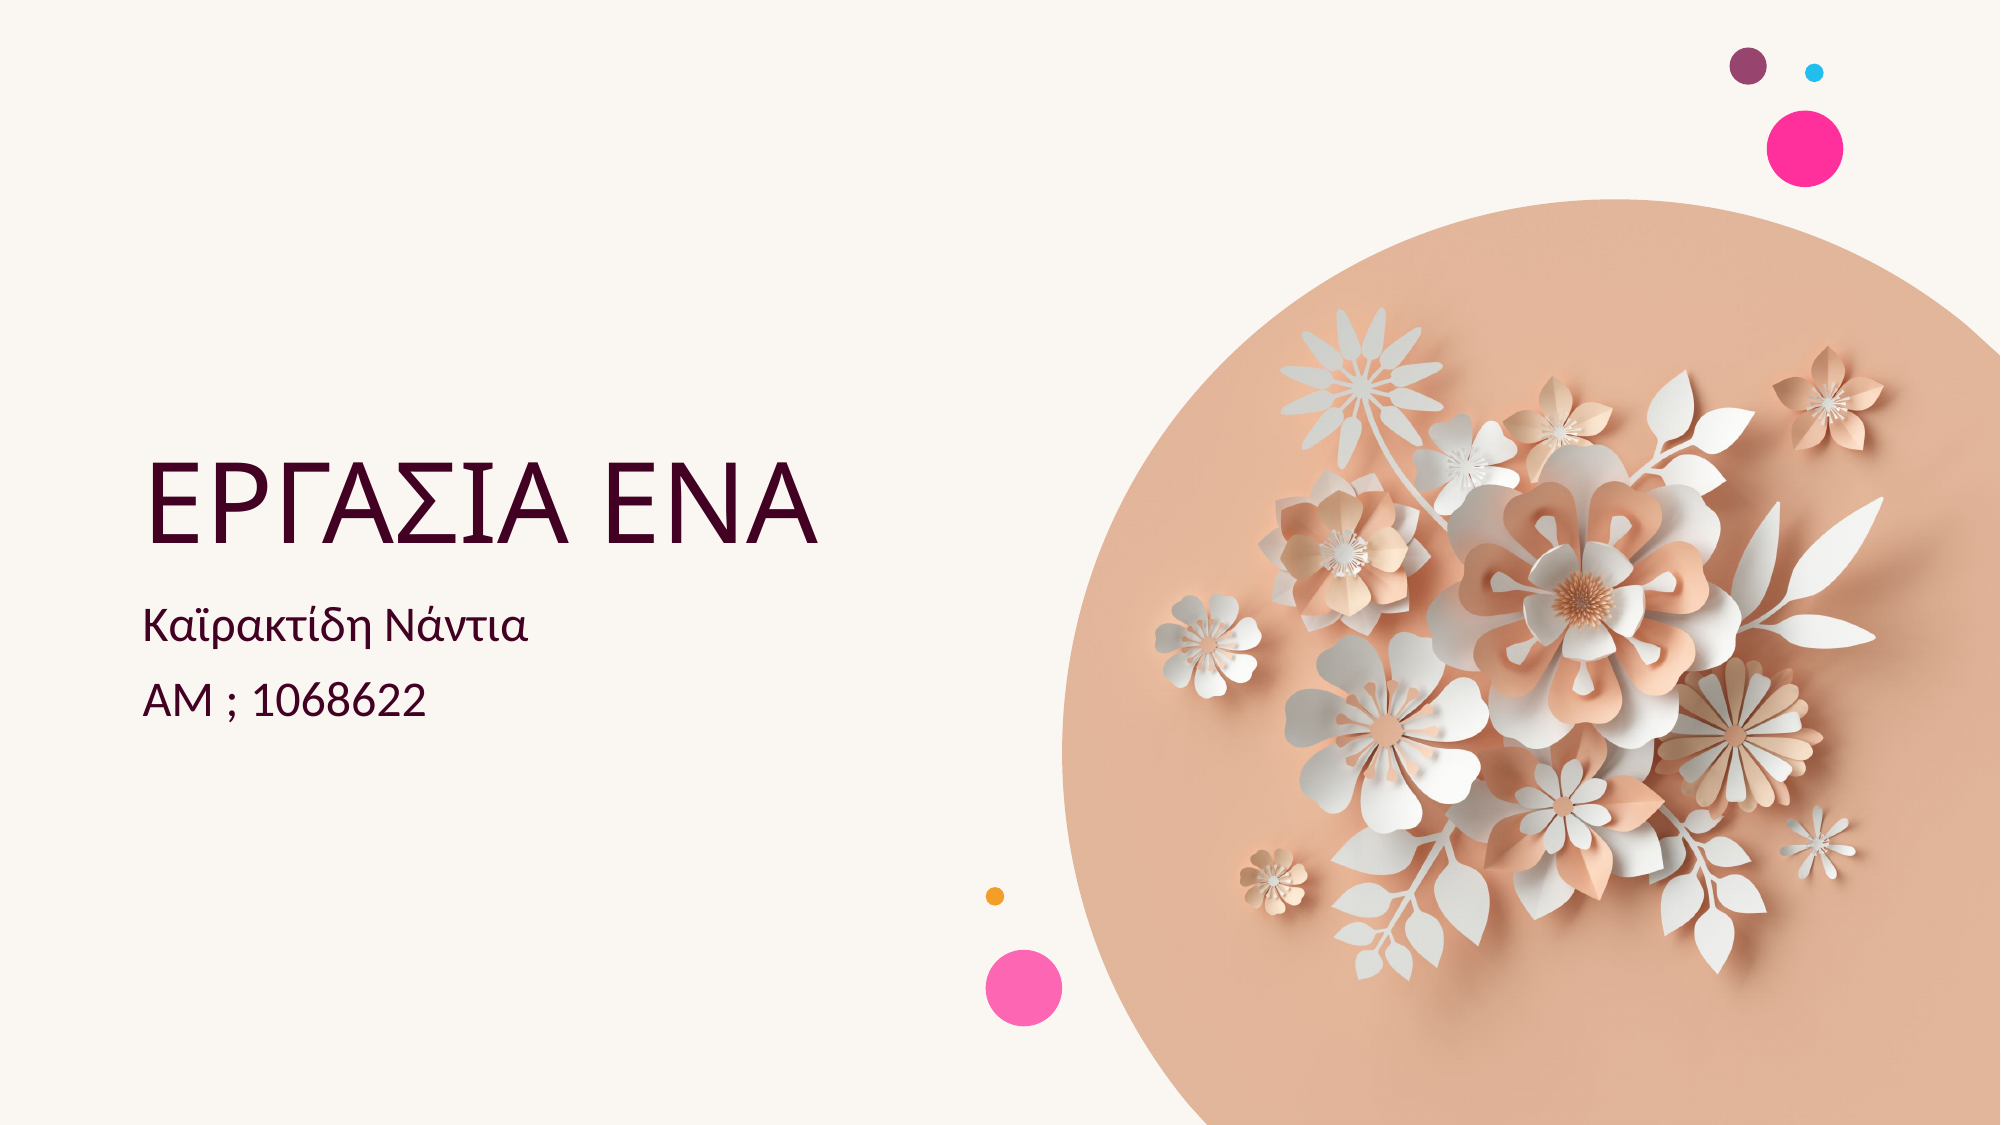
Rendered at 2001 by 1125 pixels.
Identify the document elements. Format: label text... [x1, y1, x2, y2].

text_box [985, 47, 1844, 1027]
subtitle Καϊρακτίδη Νάντια ΑΜ ; 1068622 [127, 590, 956, 863]
text_box [0, 0, 2000, 1125]
picture [1062, 199, 2000, 1125]
title ΕΡΓΑΣΙΑ ΕΝΑ [127, 184, 956, 576]
